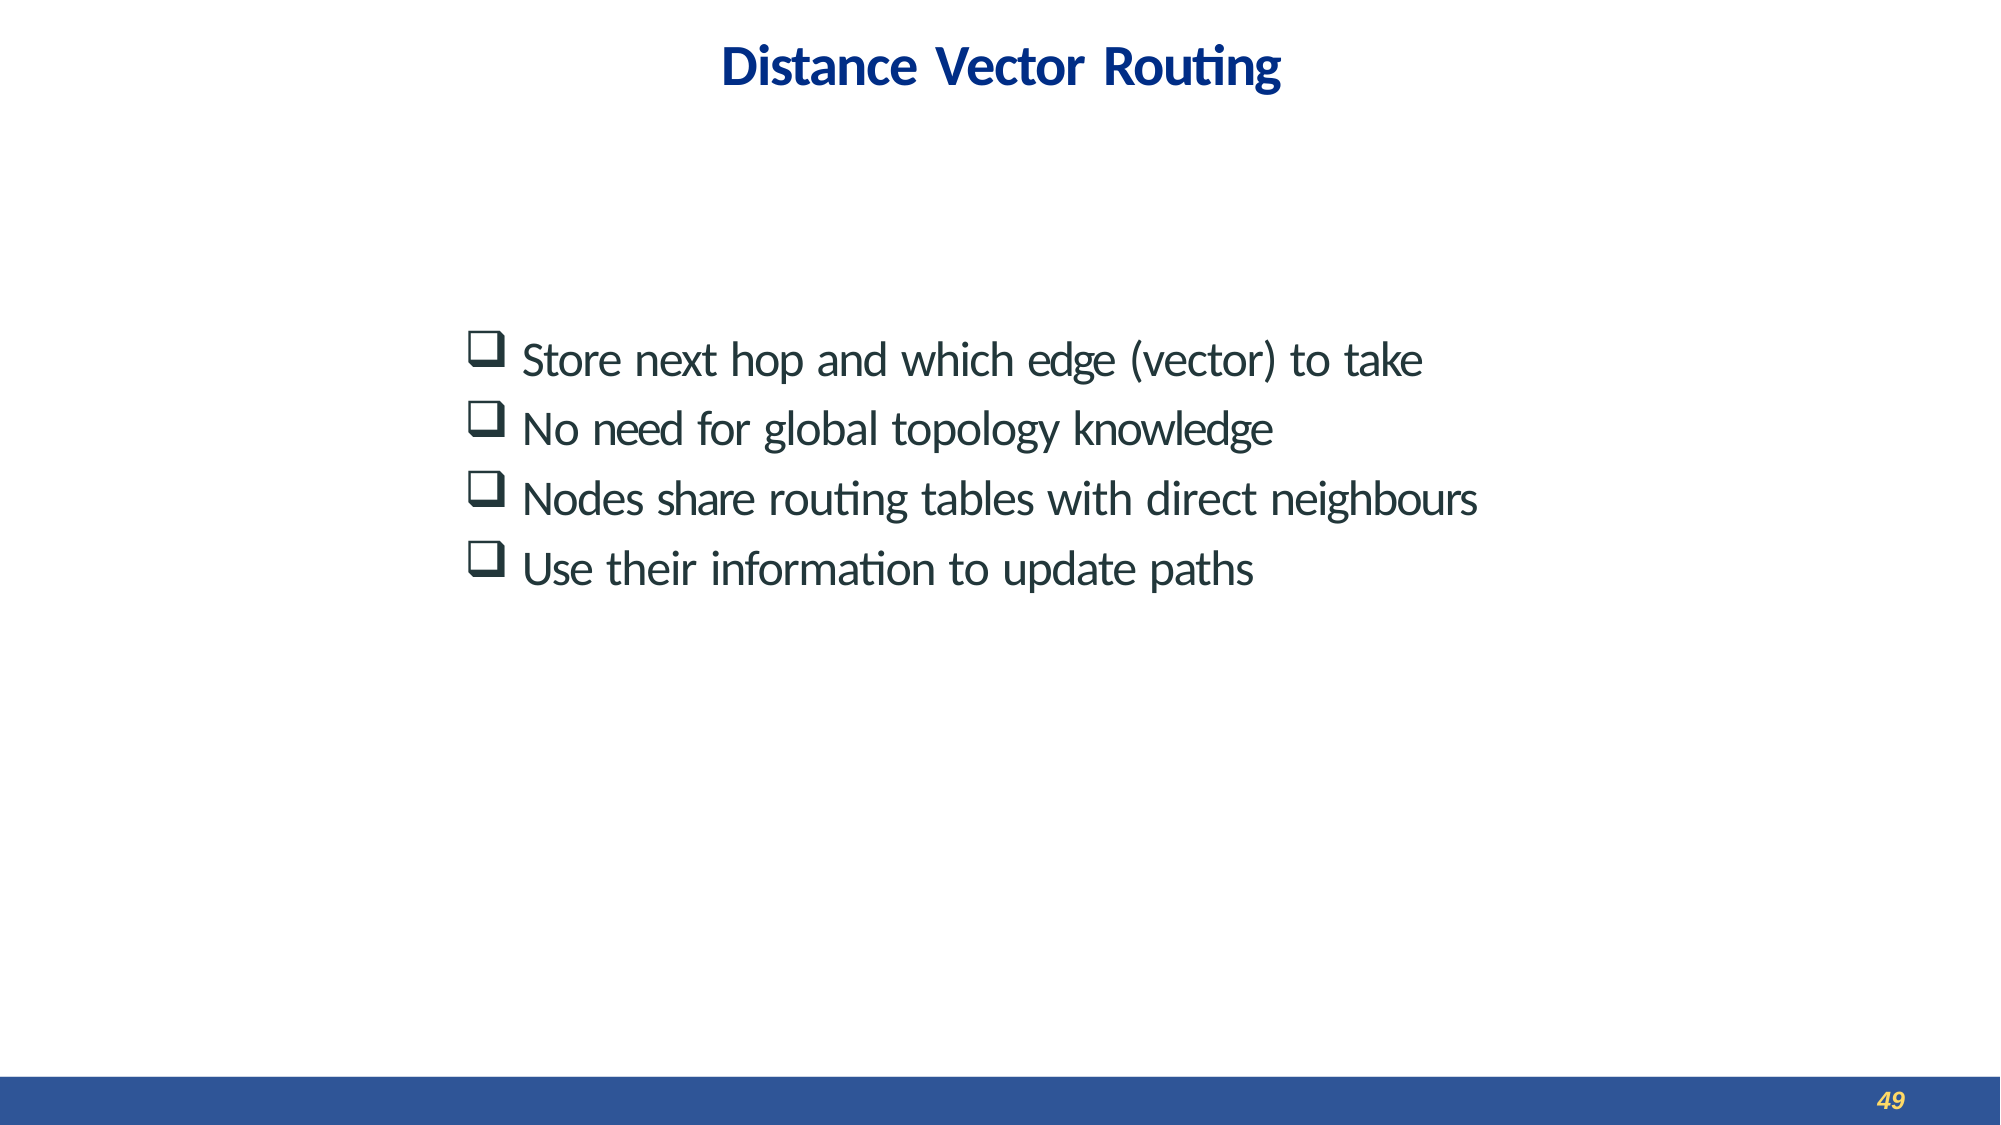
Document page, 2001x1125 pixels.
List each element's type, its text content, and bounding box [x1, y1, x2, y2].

title Distance Vector Routing [137, 0, 1863, 156]
text_box Store next hop and which edge (vector) to take No need for global topology knowledge Nodes share routing tables with direct neighbours Use their information to update paths [460, 311, 1759, 596]
